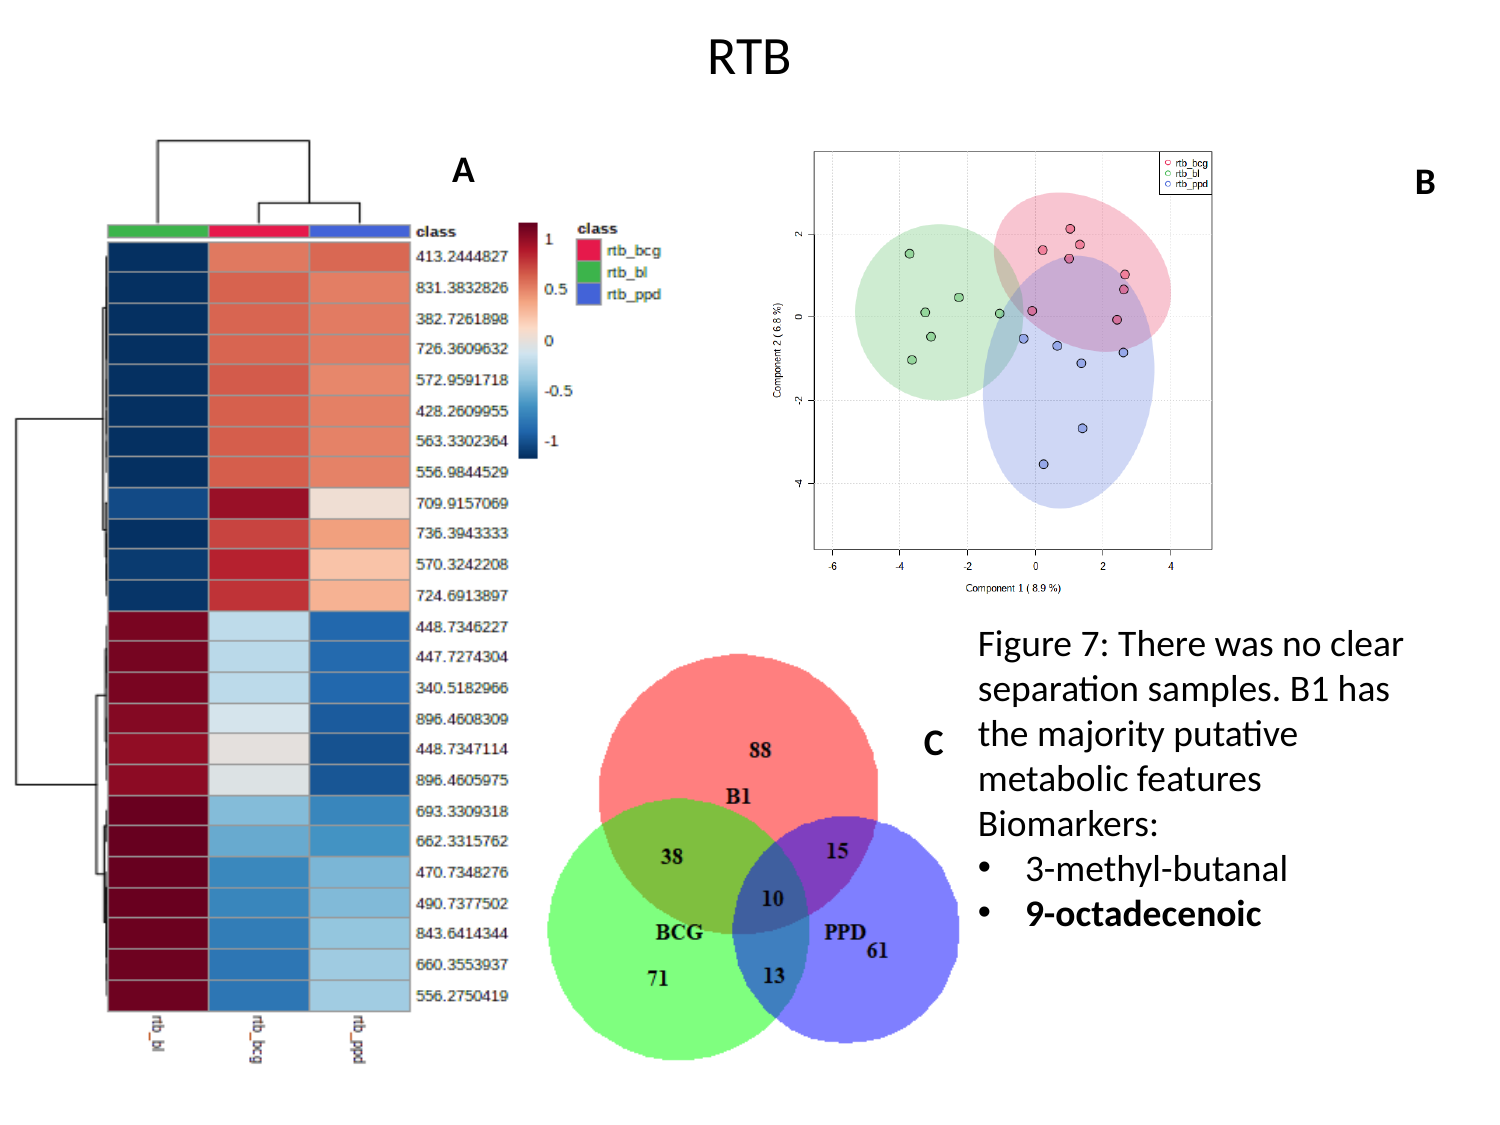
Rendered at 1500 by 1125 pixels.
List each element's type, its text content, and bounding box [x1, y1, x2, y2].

text_box B [1399, 149, 1463, 210]
text_box Figure 7: There was no clear separation samples. B1 has the majority putative metabolic features Biomarkers: 3-methyl-butanal 9-octadecenoic [963, 611, 1451, 942]
title RTB [75, 12, 1425, 93]
picture [760, 143, 1244, 603]
picture [12, 137, 964, 1076]
